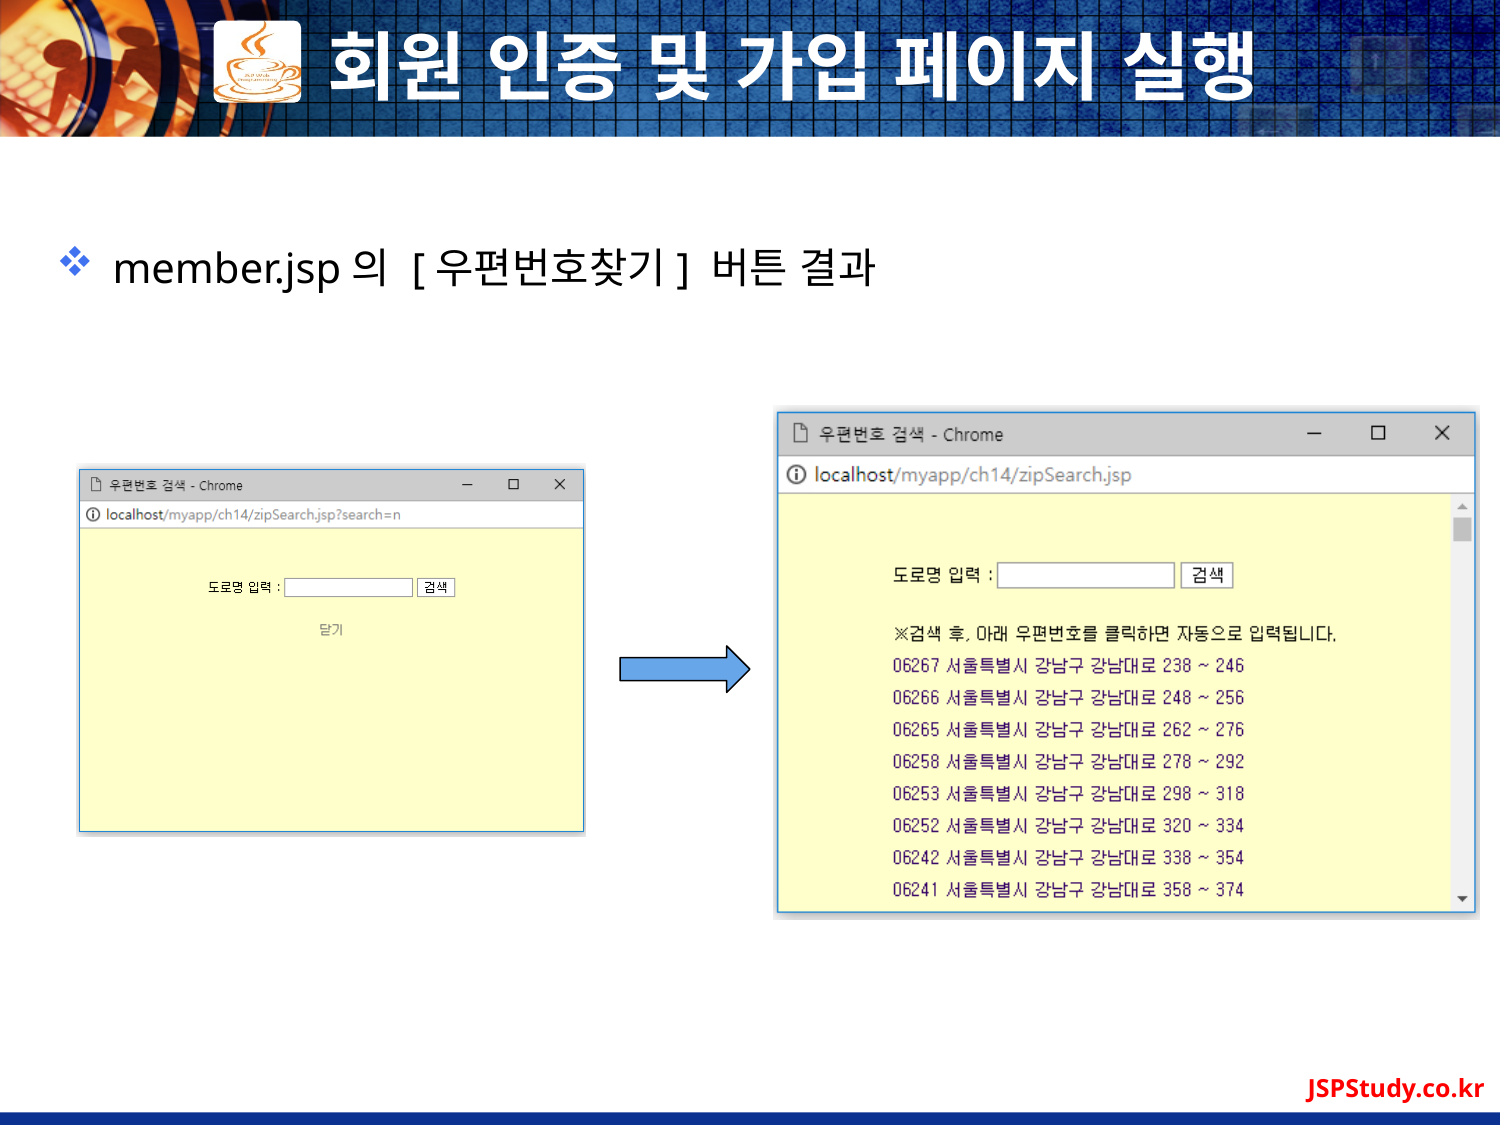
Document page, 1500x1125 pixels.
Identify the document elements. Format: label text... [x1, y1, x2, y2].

footer JSPStudy.co.kr [1024, 1064, 1500, 1118]
text_box [620, 645, 750, 693]
picture [76, 463, 587, 837]
picture [773, 405, 1480, 920]
text_box member.jsp의 [우편번호찾기] 버튼 결과 [41, 184, 951, 315]
picture [0, 0, 1500, 138]
title 회원 인증 및 가입 페이지 실행 [312, 17, 1388, 111]
